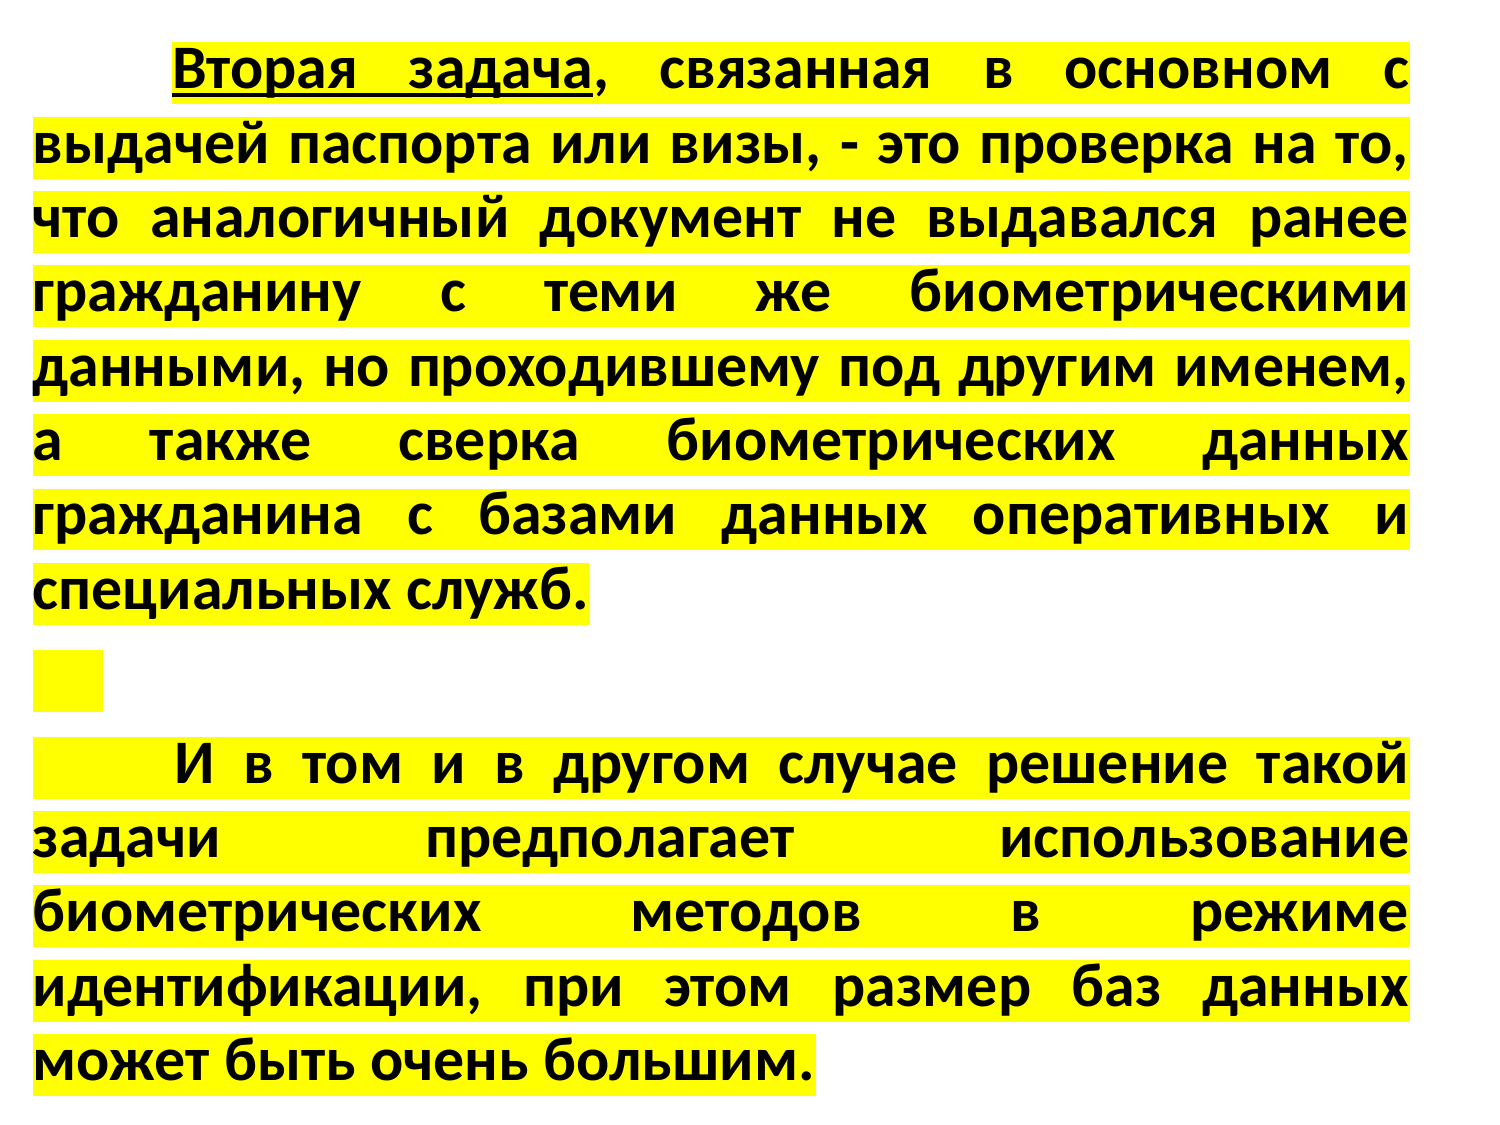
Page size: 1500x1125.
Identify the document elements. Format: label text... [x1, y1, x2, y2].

list Вторая задача, связанная в основном с выдачей паспорта или визы, - это проверка на то, что аналогичный документ не выдавался ранее гражданину с теми же биометрическими данными, но проходившему под другим именем, а также сверка биометрических данных гражданина с базами данных оперативных и специальных служб. И в том и в другом случае решение такой задачи предполагает использование биометрических методов в режиме идентификации, при этом размер баз данных может быть очень большим. [17, 19, 1425, 1106]
